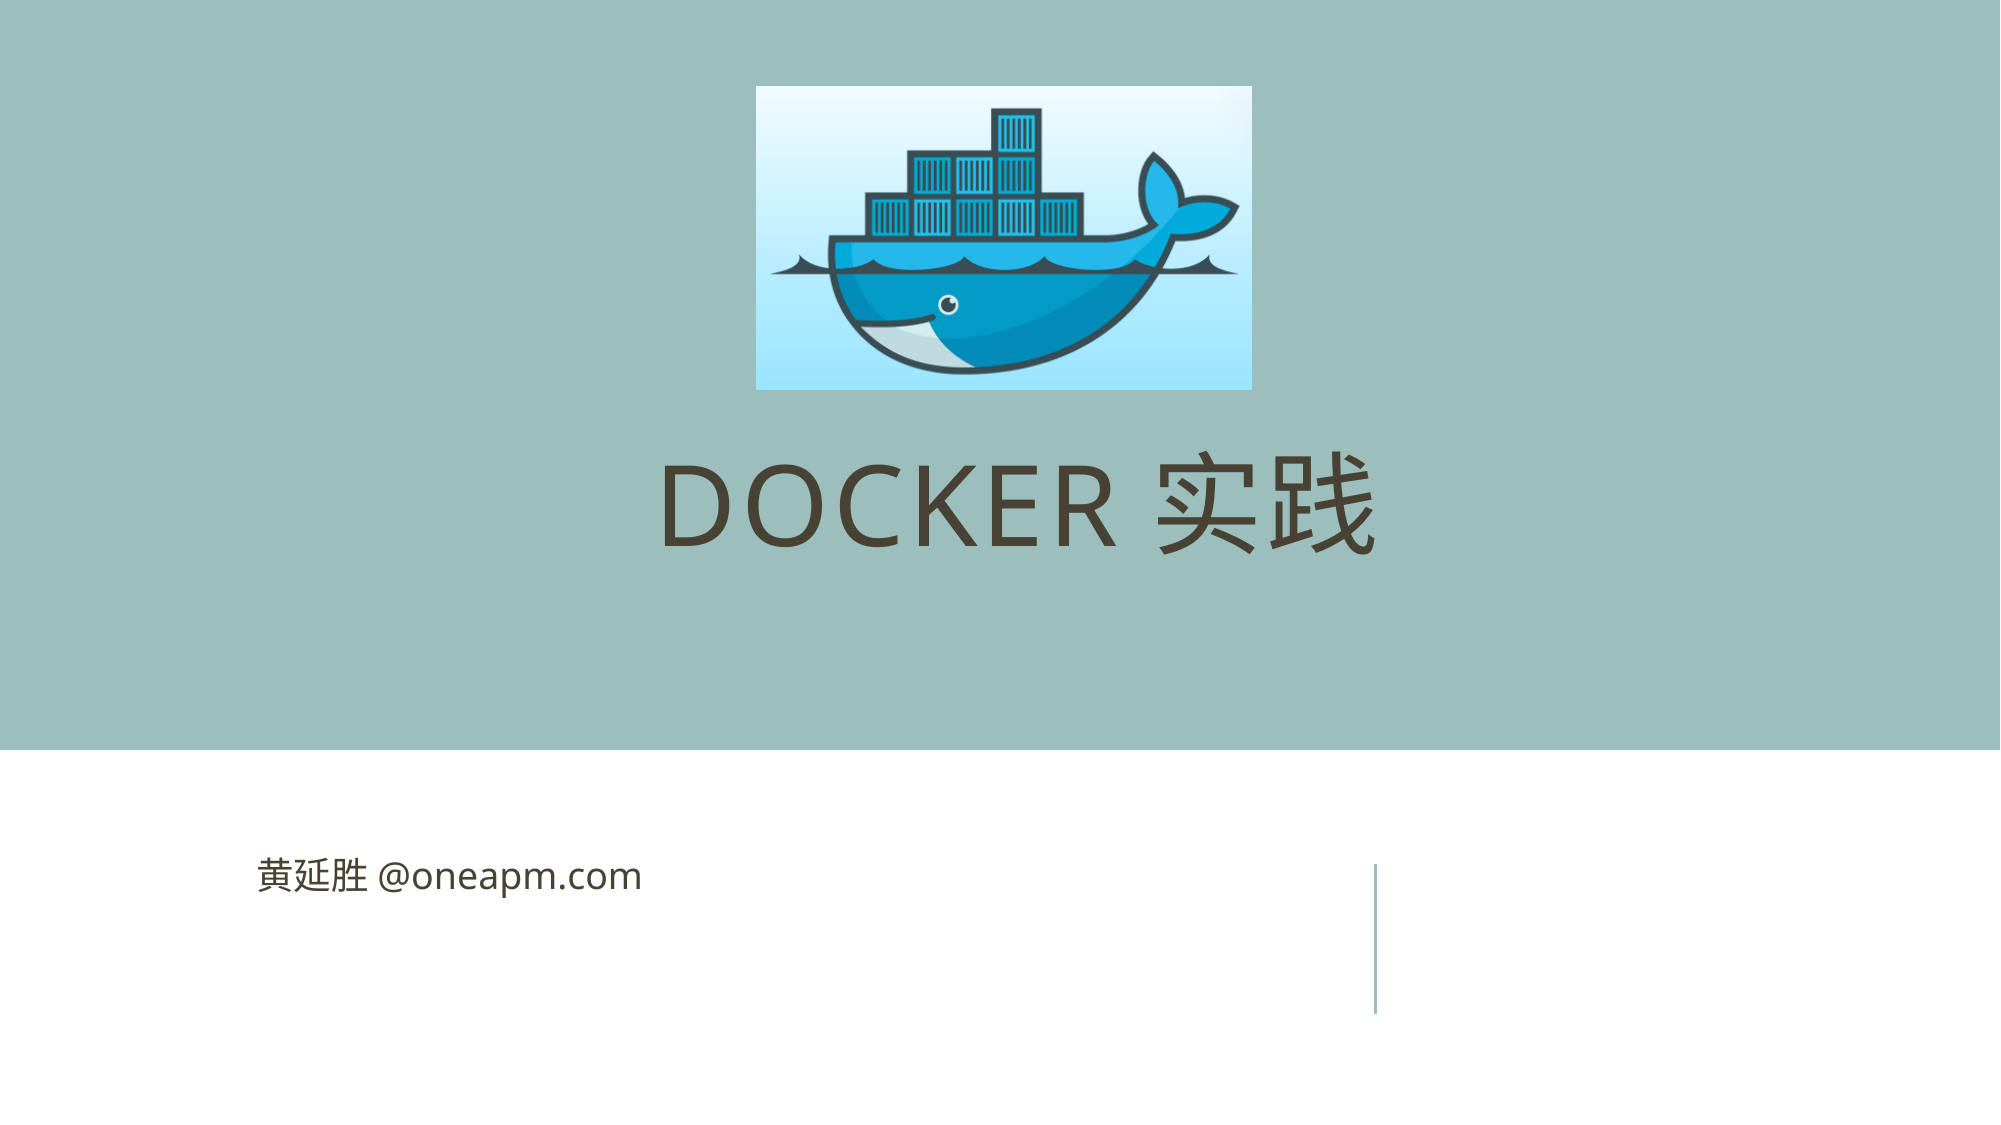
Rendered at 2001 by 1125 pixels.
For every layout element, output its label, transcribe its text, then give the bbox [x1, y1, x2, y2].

title Docker实践 [267, 318, 1768, 711]
picture [755, 86, 1252, 390]
subtitle 黄延胜@oneapm.com [241, 738, 1742, 1011]
